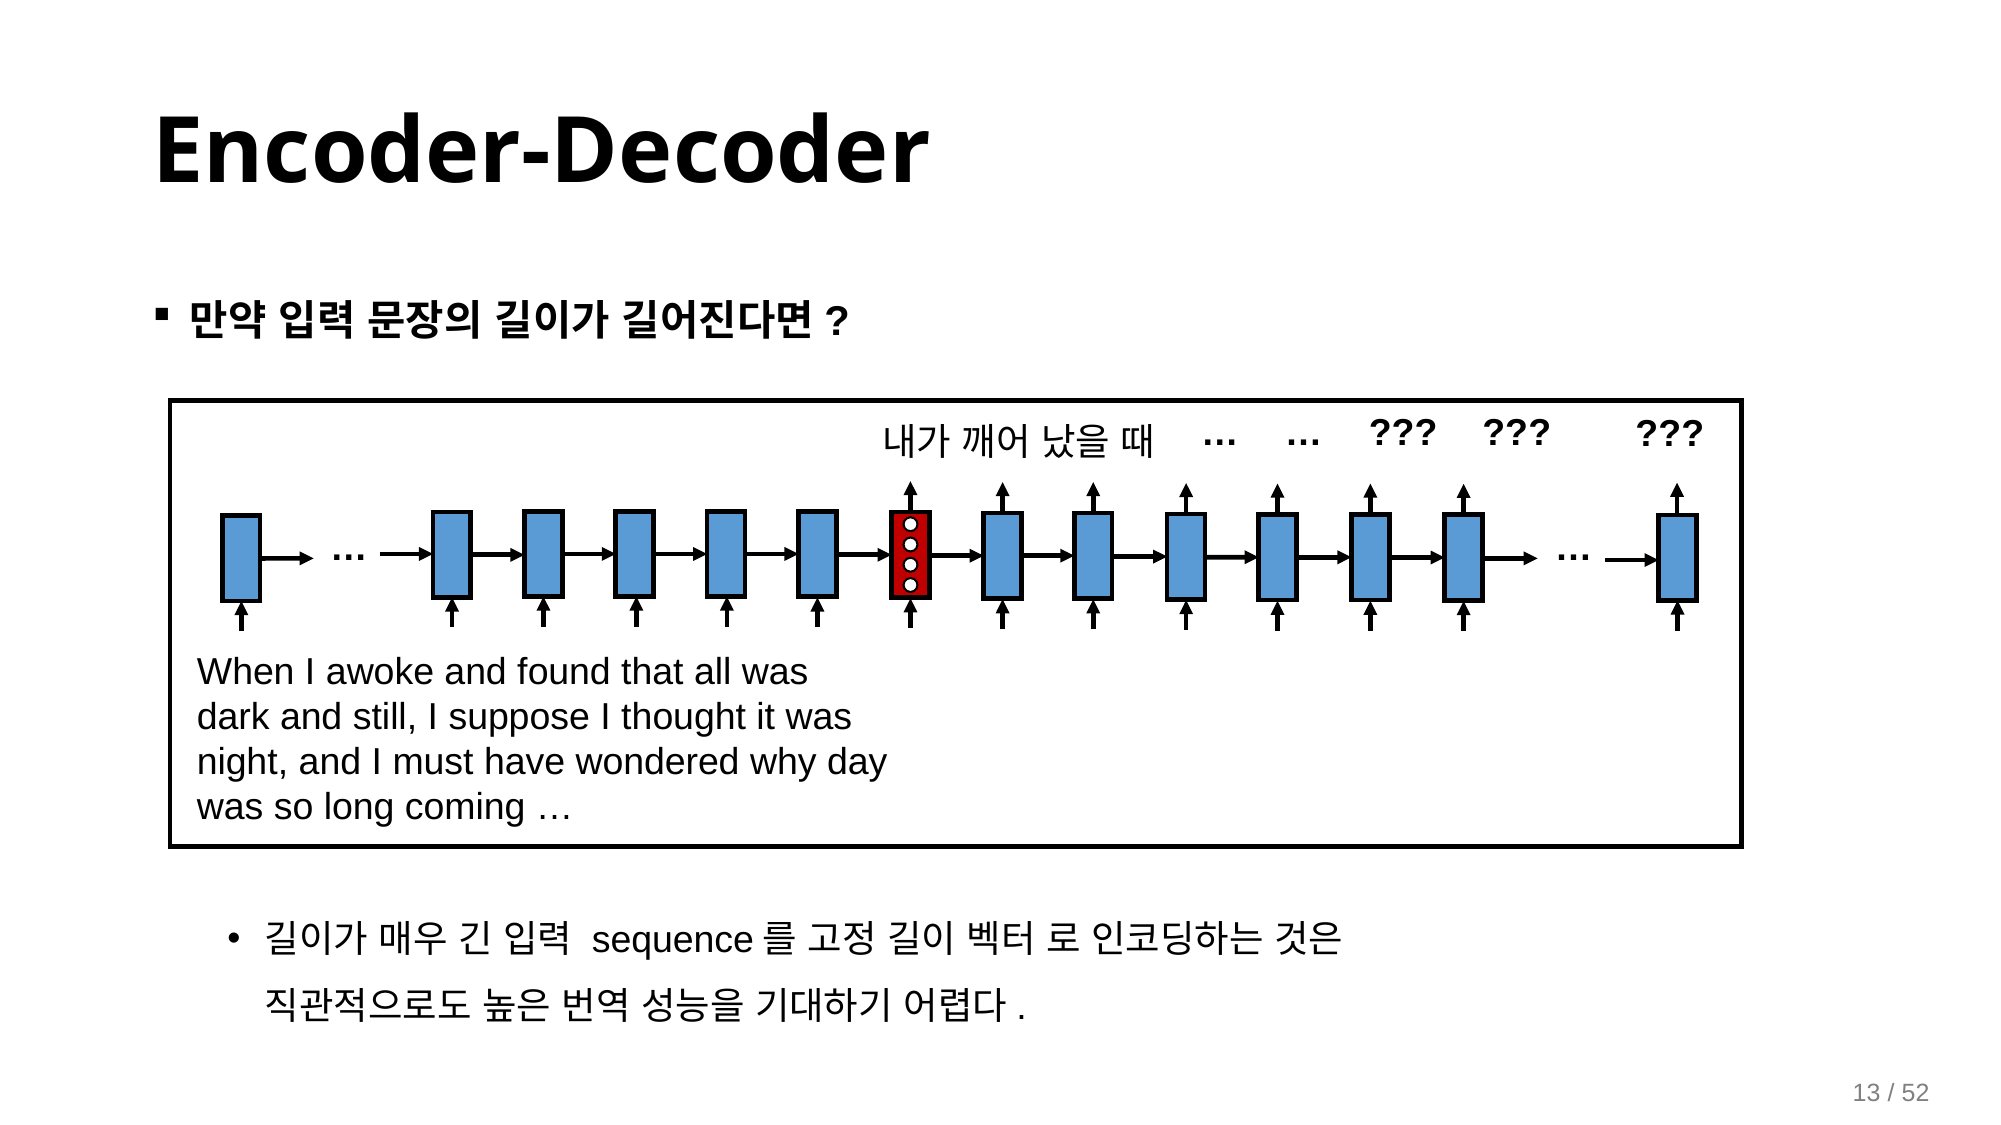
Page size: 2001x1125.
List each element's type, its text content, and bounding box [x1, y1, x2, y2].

text_box ??? [1620, 401, 1734, 462]
text_box 만약 입력 문장의 길이가 길어진다면? [137, 262, 1029, 380]
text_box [379, 481, 1538, 632]
text_box ??? [1467, 400, 1581, 461]
text_box Encoder-Decoder [137, 44, 1912, 262]
text_box [169, 400, 1743, 847]
